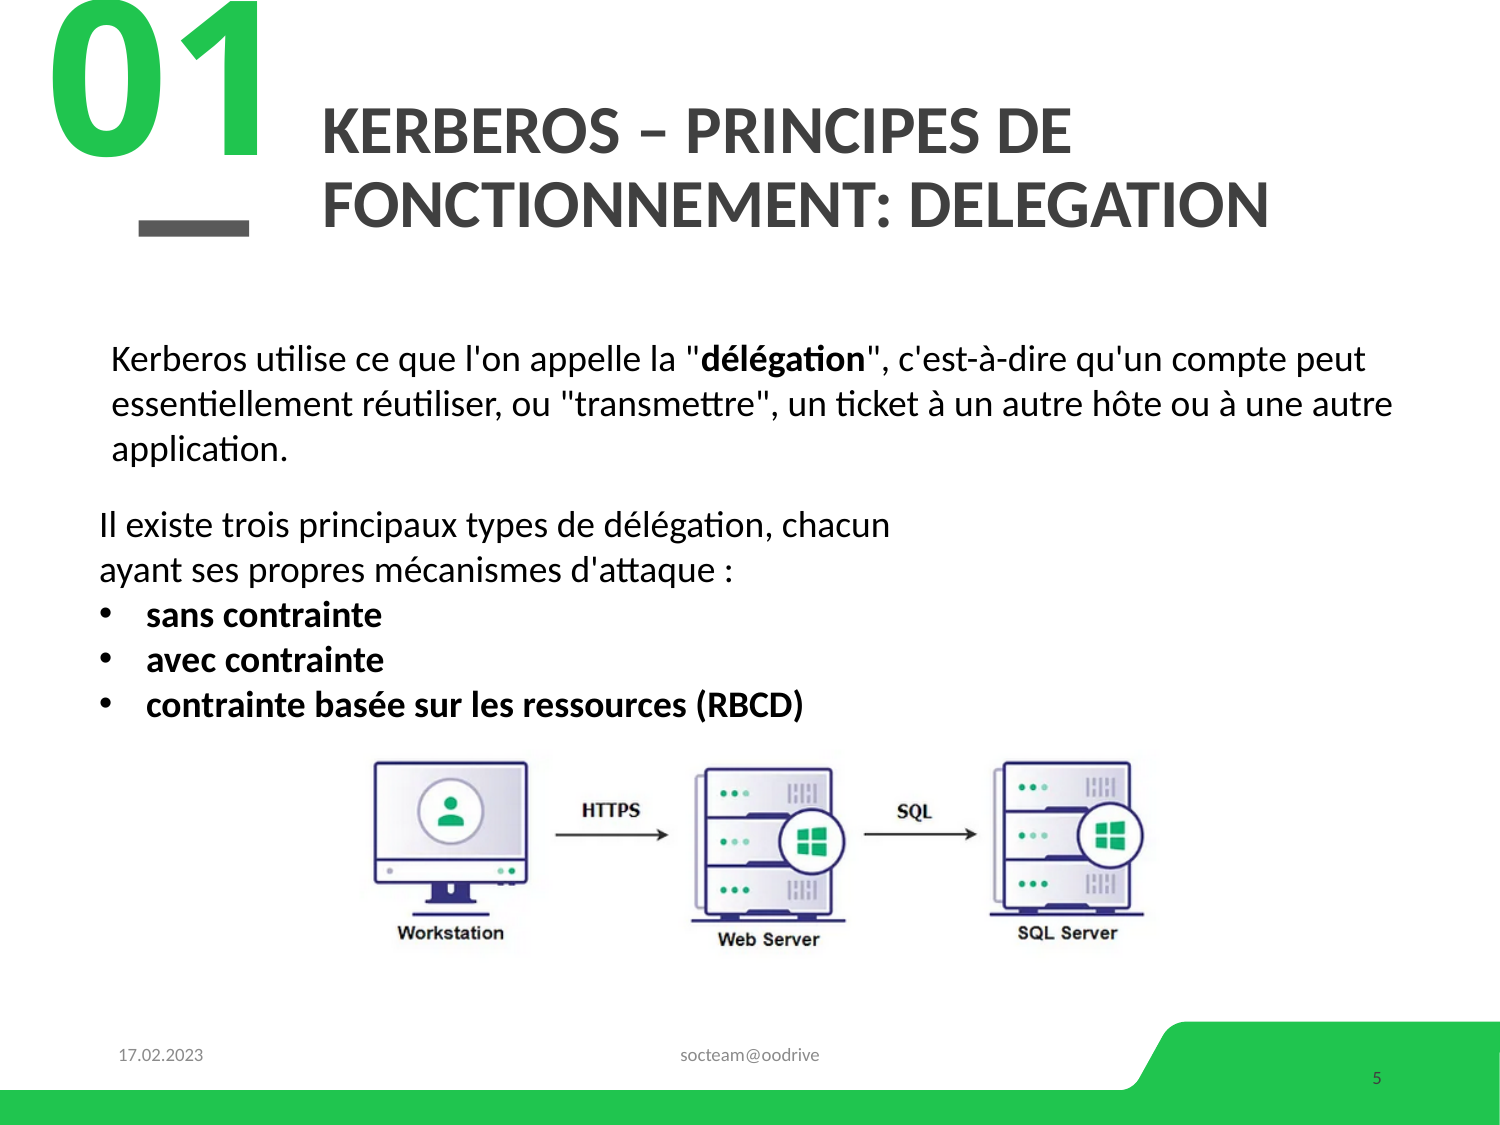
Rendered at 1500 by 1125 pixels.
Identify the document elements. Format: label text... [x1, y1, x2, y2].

list 01 [0, 0, 307, 213]
text_box Il existe trois principaux types de délégation, chacun ayant ses propres mécanismes d'attaque : sans contrainte avec contrainte contrainte basée sur les ressources (RBCD) [84, 493, 928, 733]
text_box Kerberos utilise ce que l'on appelle la "délégation", c'est-à-dire qu'un compte peut essentiellement réutiliser, ou "transmettre", un ticket à un autre hôte ou à une autre application. [96, 326, 1419, 476]
slide_number 5 [1059, 1047, 1397, 1108]
title Kerberos – principes de fonctionnement: delegation [307, 59, 1397, 278]
footer socteam@oodrive [496, 1023, 1004, 1084]
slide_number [103, 1023, 441, 1084]
picture [334, 735, 1223, 967]
